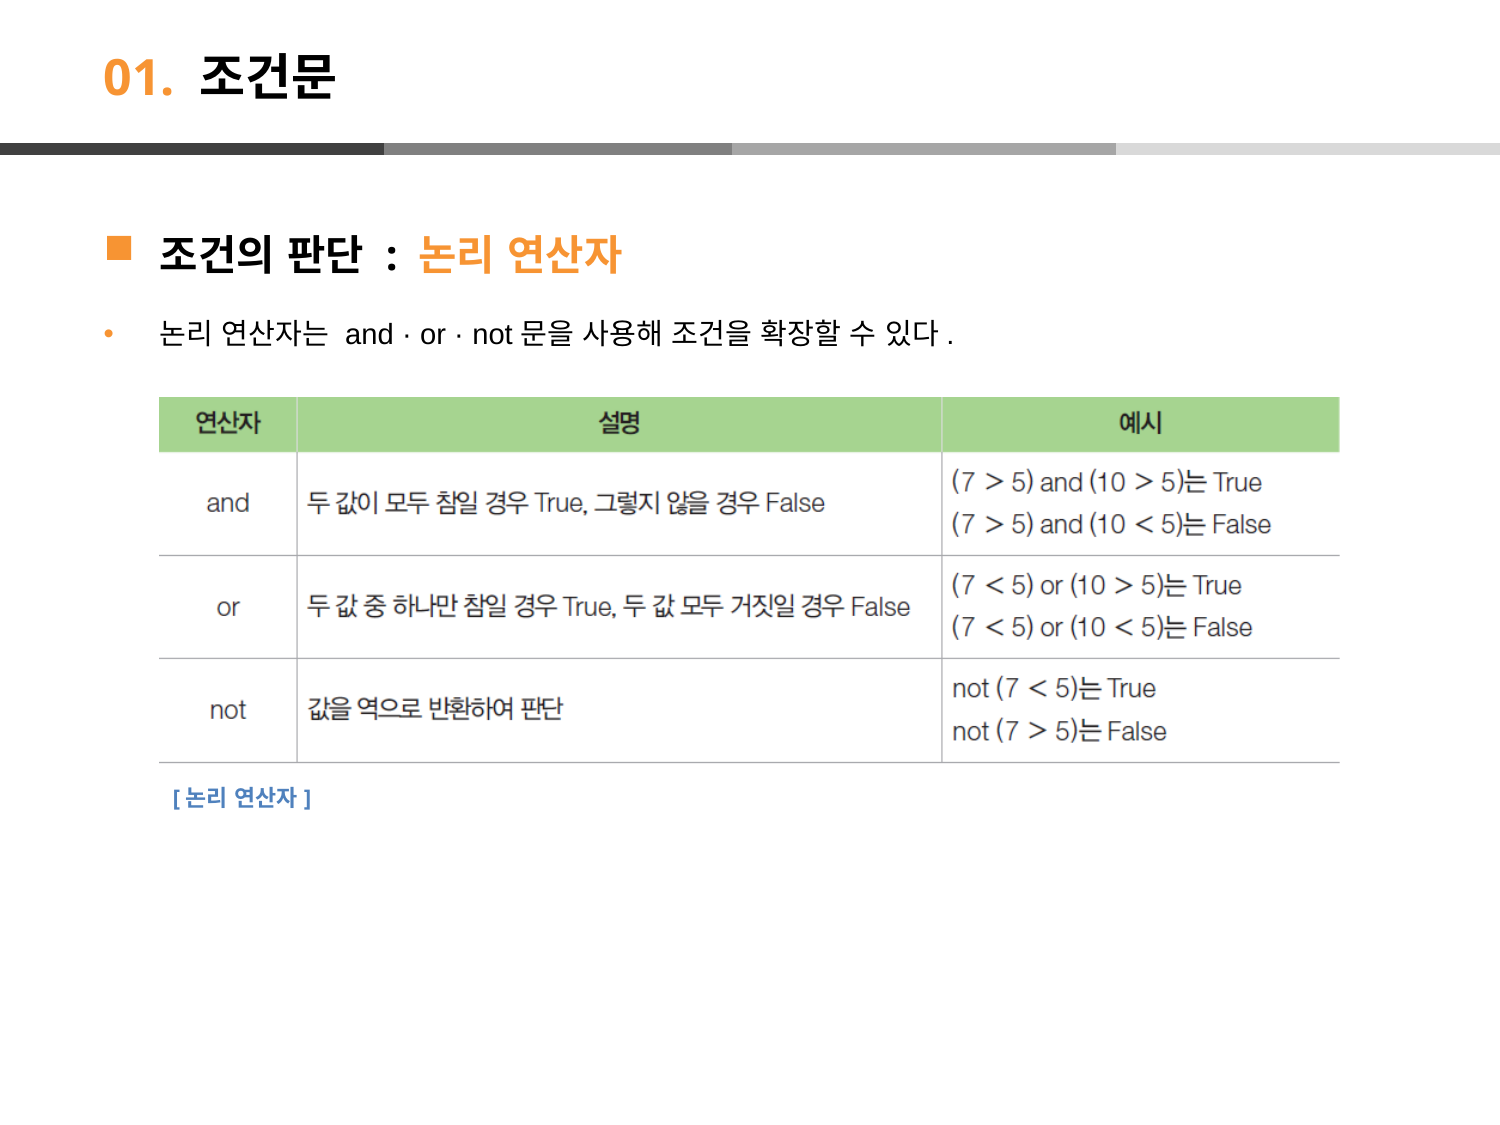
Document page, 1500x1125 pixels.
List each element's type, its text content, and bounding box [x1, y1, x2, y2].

text_box 논리 연산자는 and · or · not문을 사용해 조건을 확장할 수 있다. [88, 291, 1365, 362]
list 조건의 판단 : 논리 연산자 [88, 196, 1436, 291]
text_box [논리 연산자] [157, 775, 619, 827]
picture [159, 396, 1341, 768]
title 01. 조건문 [88, 30, 1211, 121]
